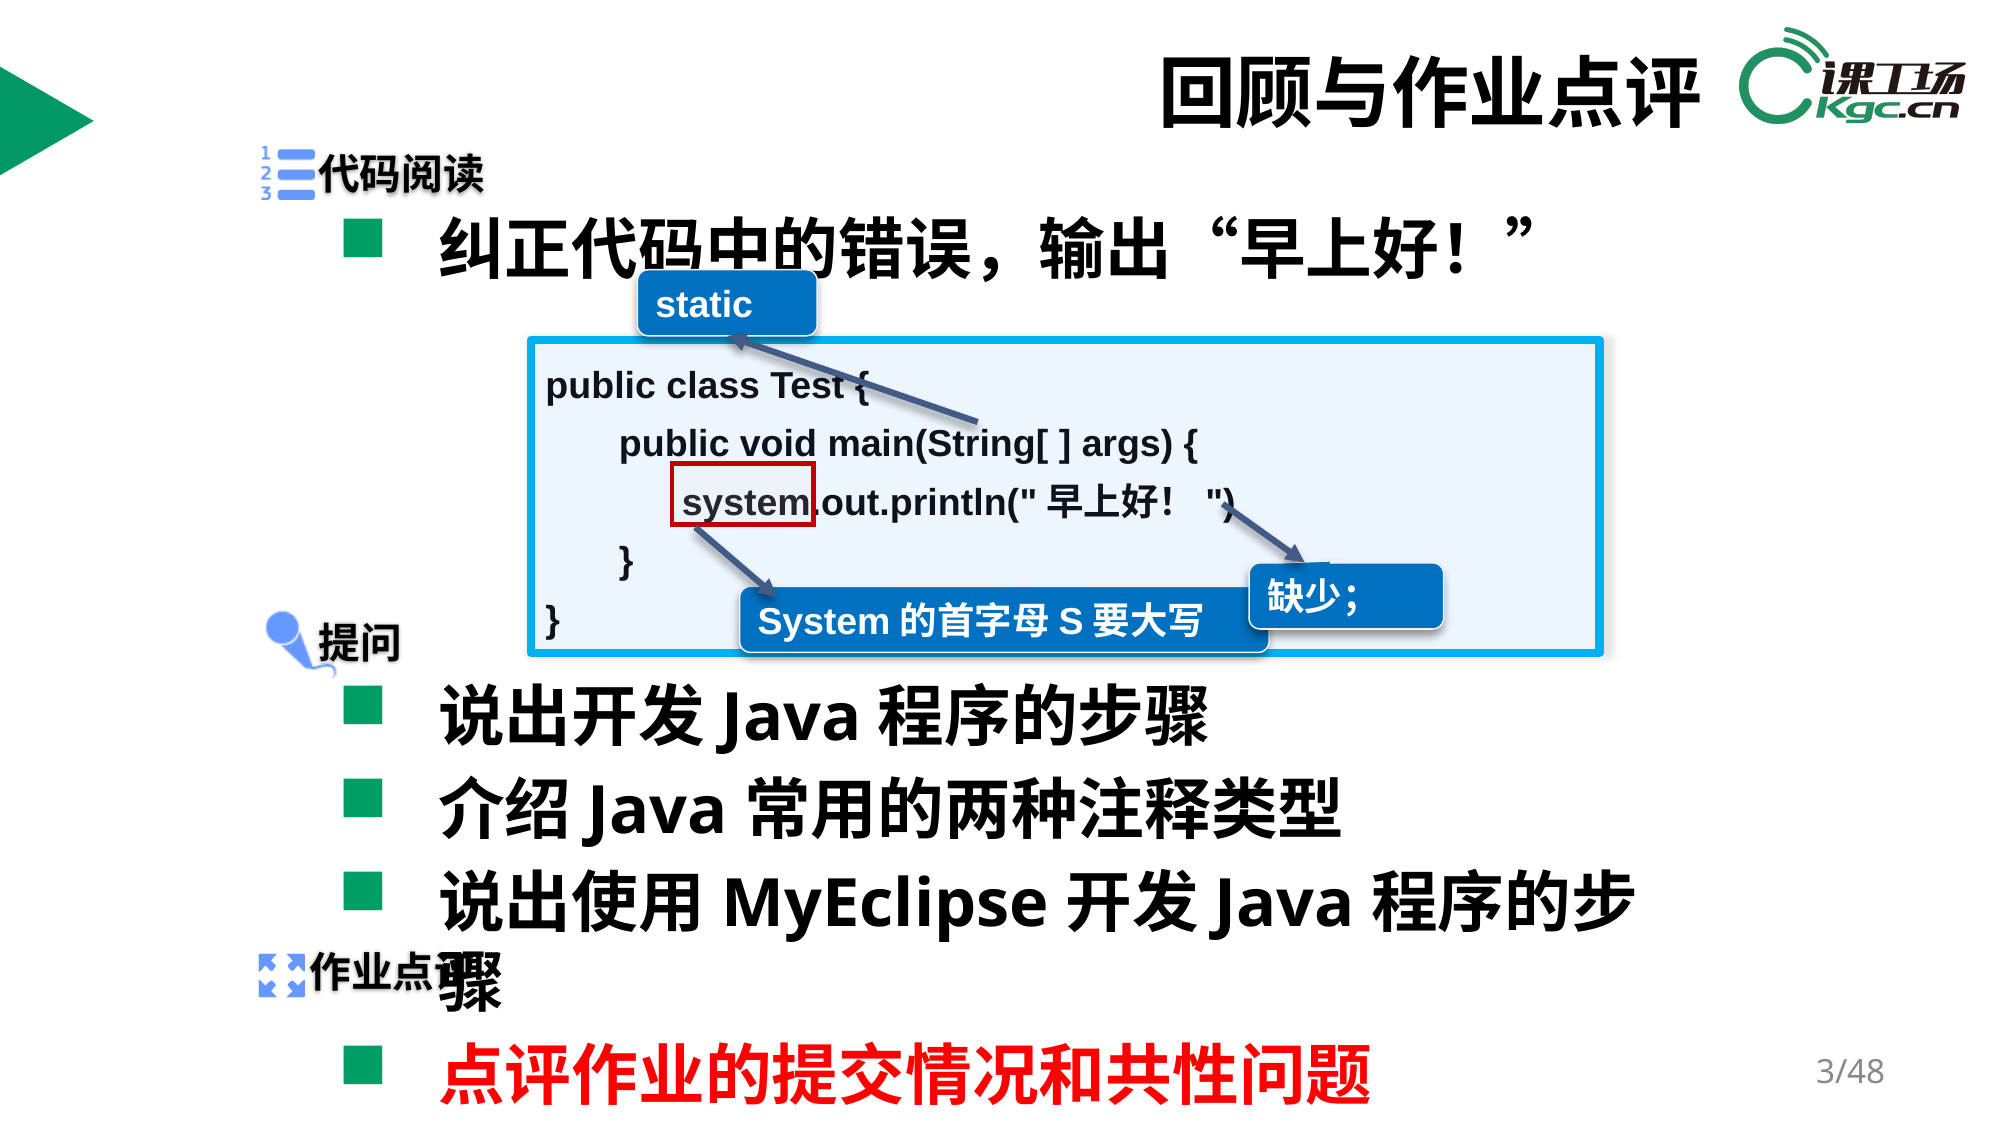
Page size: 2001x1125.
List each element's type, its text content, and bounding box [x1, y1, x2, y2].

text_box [261, 140, 501, 207]
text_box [247, 937, 493, 1004]
title 回顾与作业点评 [1143, 46, 1721, 133]
picture [1739, 27, 1966, 124]
text_box 缺少； [1249, 560, 1444, 629]
slide_number /48 [1433, 1042, 1901, 1104]
text_box [671, 463, 814, 525]
text_box static [637, 269, 818, 336]
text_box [1222, 503, 1305, 563]
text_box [695, 527, 778, 598]
text_box System的首字母S要大写 [739, 586, 1270, 653]
list 纠正代码中的错误，输出“早上好！” 说出开发Java程序的步骤 介绍Java常用的两种注释类型 说出使用MyEclipse开发Java程序的步骤 点评作业的提交情况和共性问题 [323, 199, 1670, 987]
text_box public class Test { public void main(String[ ] args) { system.out.println("早上好！") } } [530, 339, 1600, 653]
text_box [261, 609, 418, 681]
